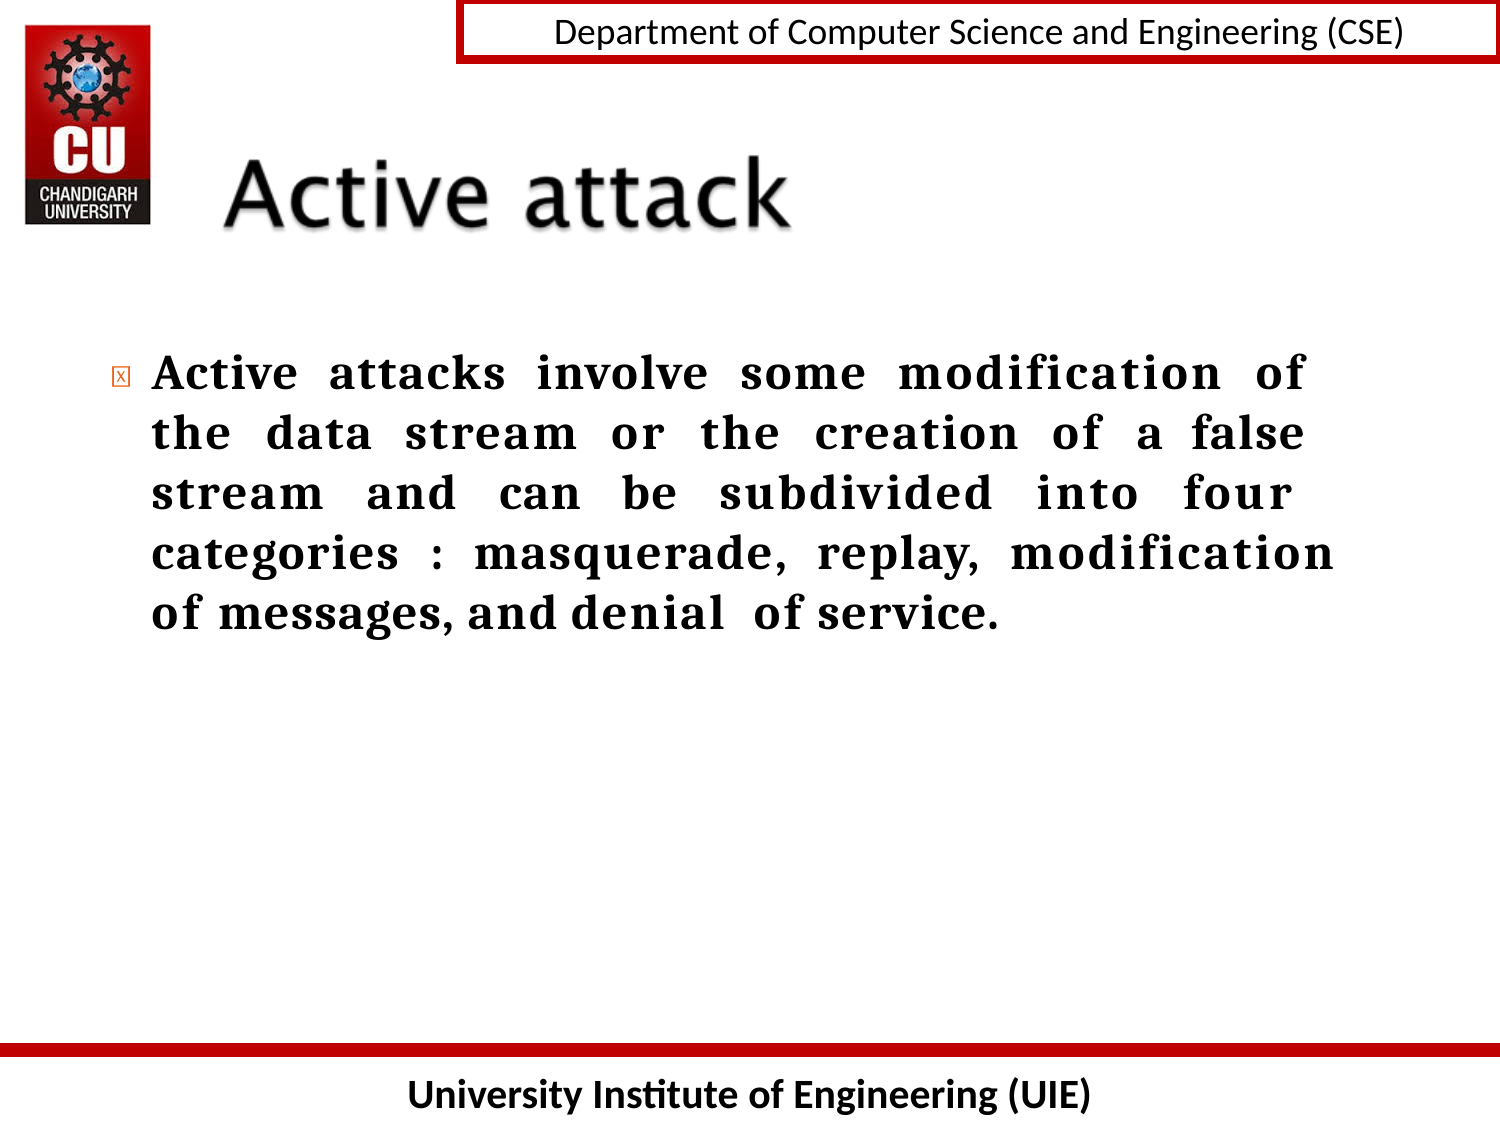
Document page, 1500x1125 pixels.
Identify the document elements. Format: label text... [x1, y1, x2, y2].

text_box [160, 116, 856, 270]
picture [24, 24, 151, 225]
title  Active attacks involve some modification of the data stream or the creation of a false stream and can be subdivided into four categories : masquerade, replay, modification of messages, and denial of service. [89, 336, 1411, 640]
